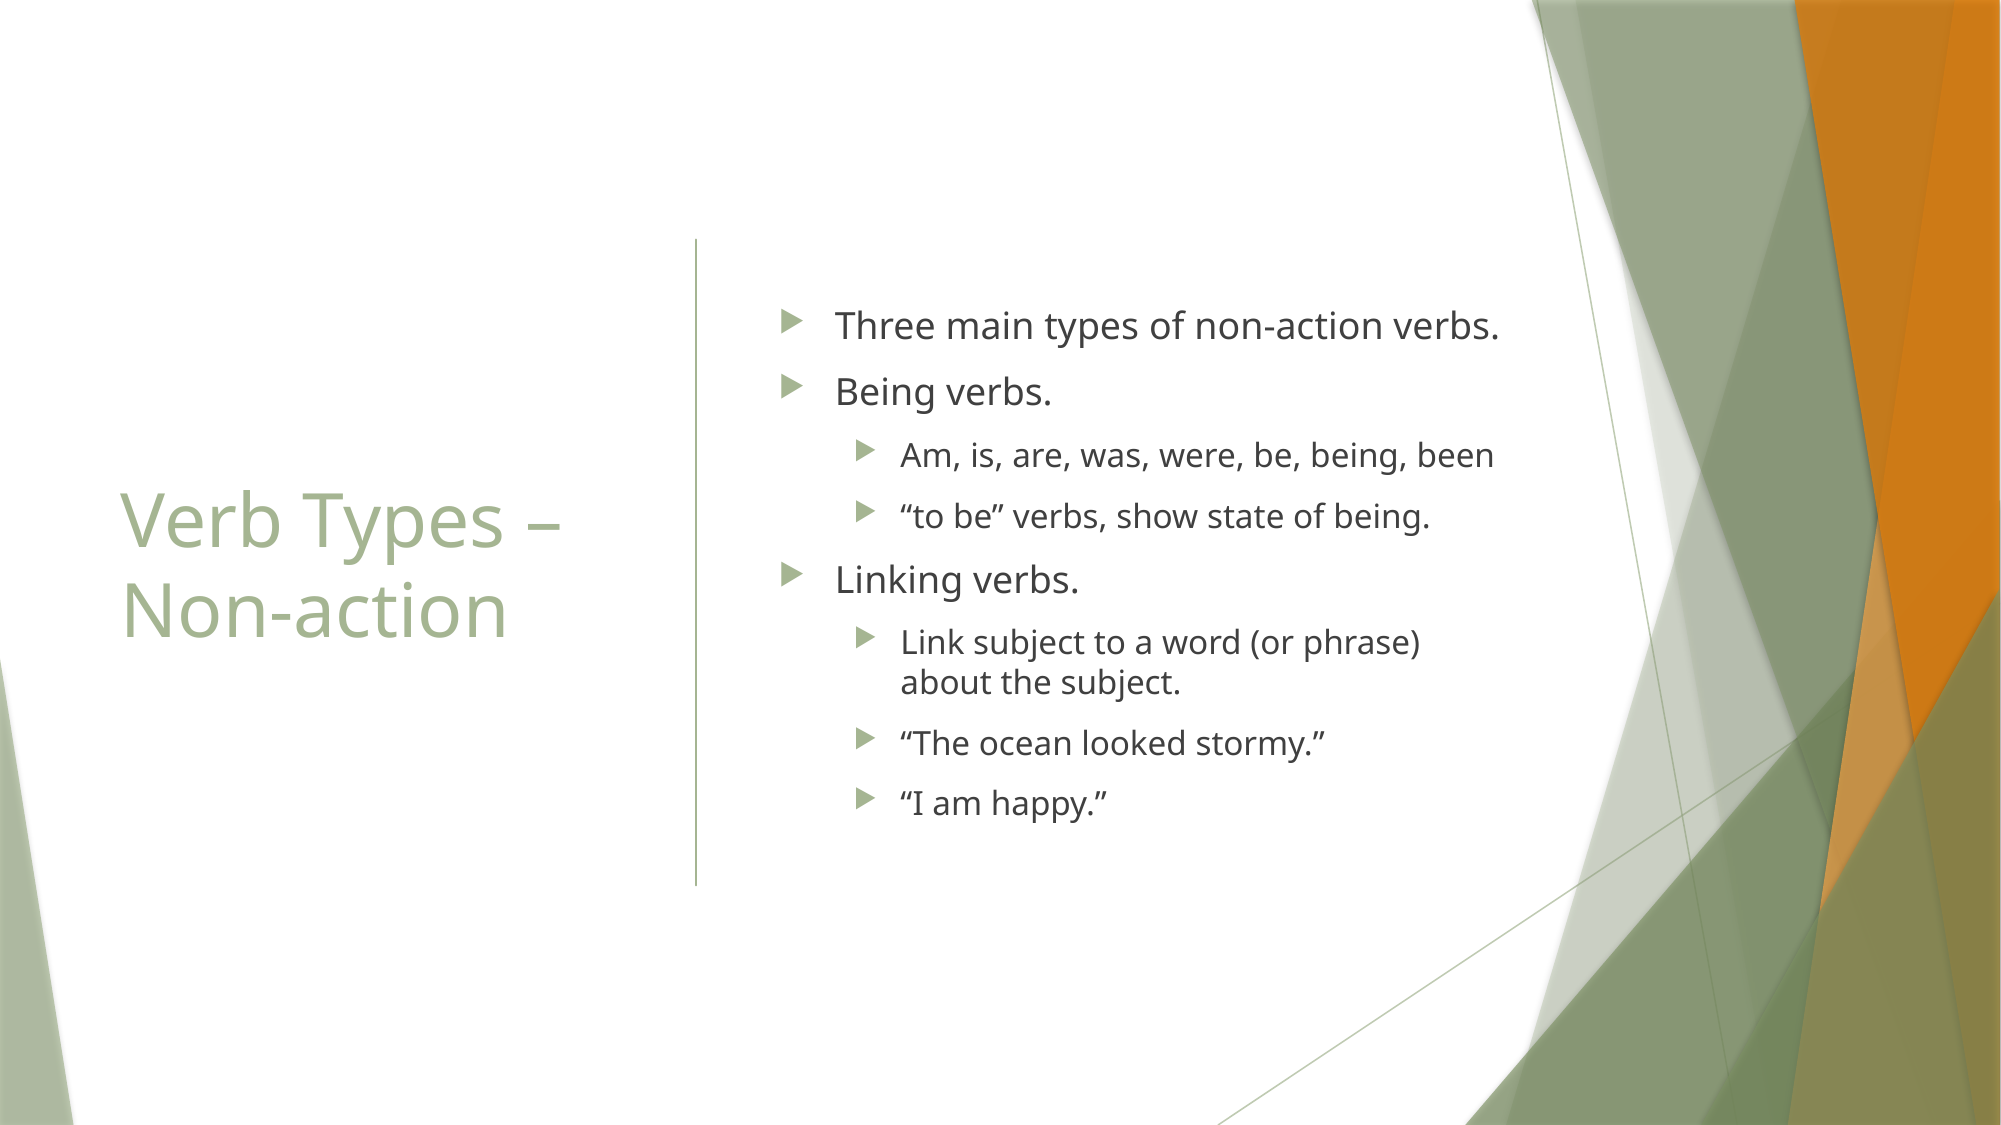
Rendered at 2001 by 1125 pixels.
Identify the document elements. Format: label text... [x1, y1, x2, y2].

title Verb Types – Non-action [105, 133, 658, 991]
list Three main types of non-action verbs. Being verbs. Am, is, are, was, were, be, being, been “to be” verbs, show state of being. Linking verbs. Link subject to a word (or phrase) about the subject. “The ocean looked stormy.” “I am happy.” [763, 133, 1522, 991]
